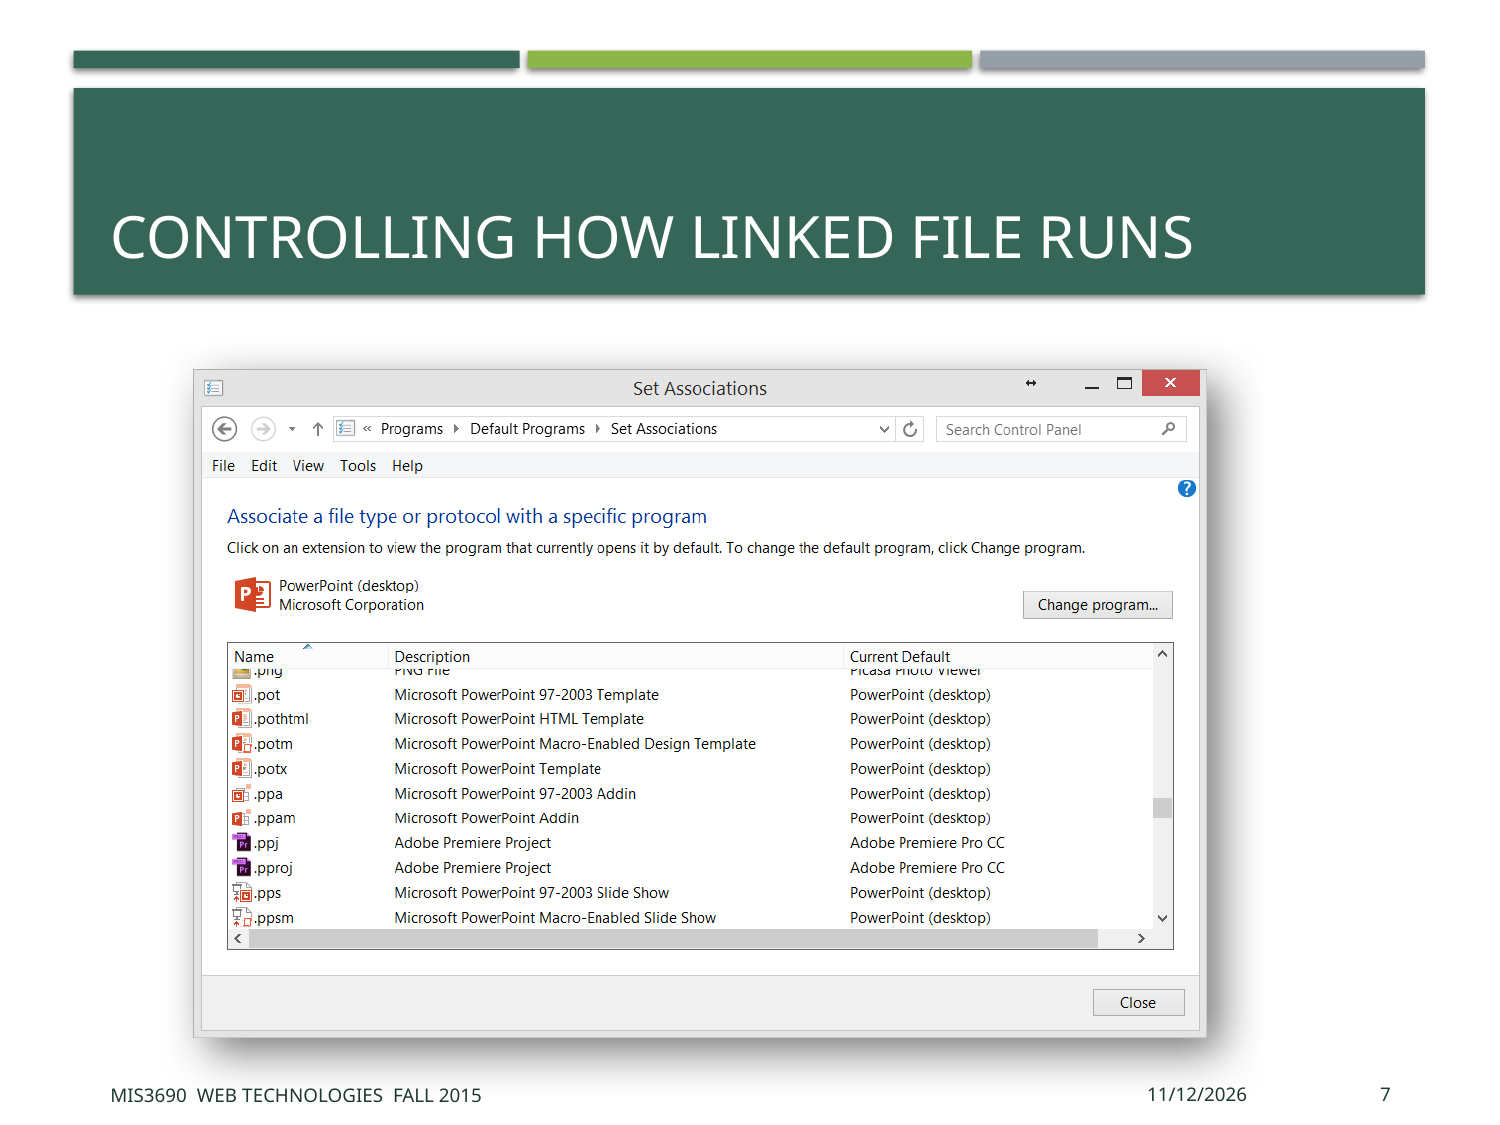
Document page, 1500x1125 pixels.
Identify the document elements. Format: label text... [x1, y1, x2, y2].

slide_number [911, 1065, 1262, 1125]
footer MIS3690 Web Technologies Fall 2015 [95, 1064, 895, 1125]
picture [192, 368, 1208, 1038]
slide_number 7 [1279, 1065, 1406, 1125]
title Controlling How Linked File Runs [95, 99, 1406, 278]
